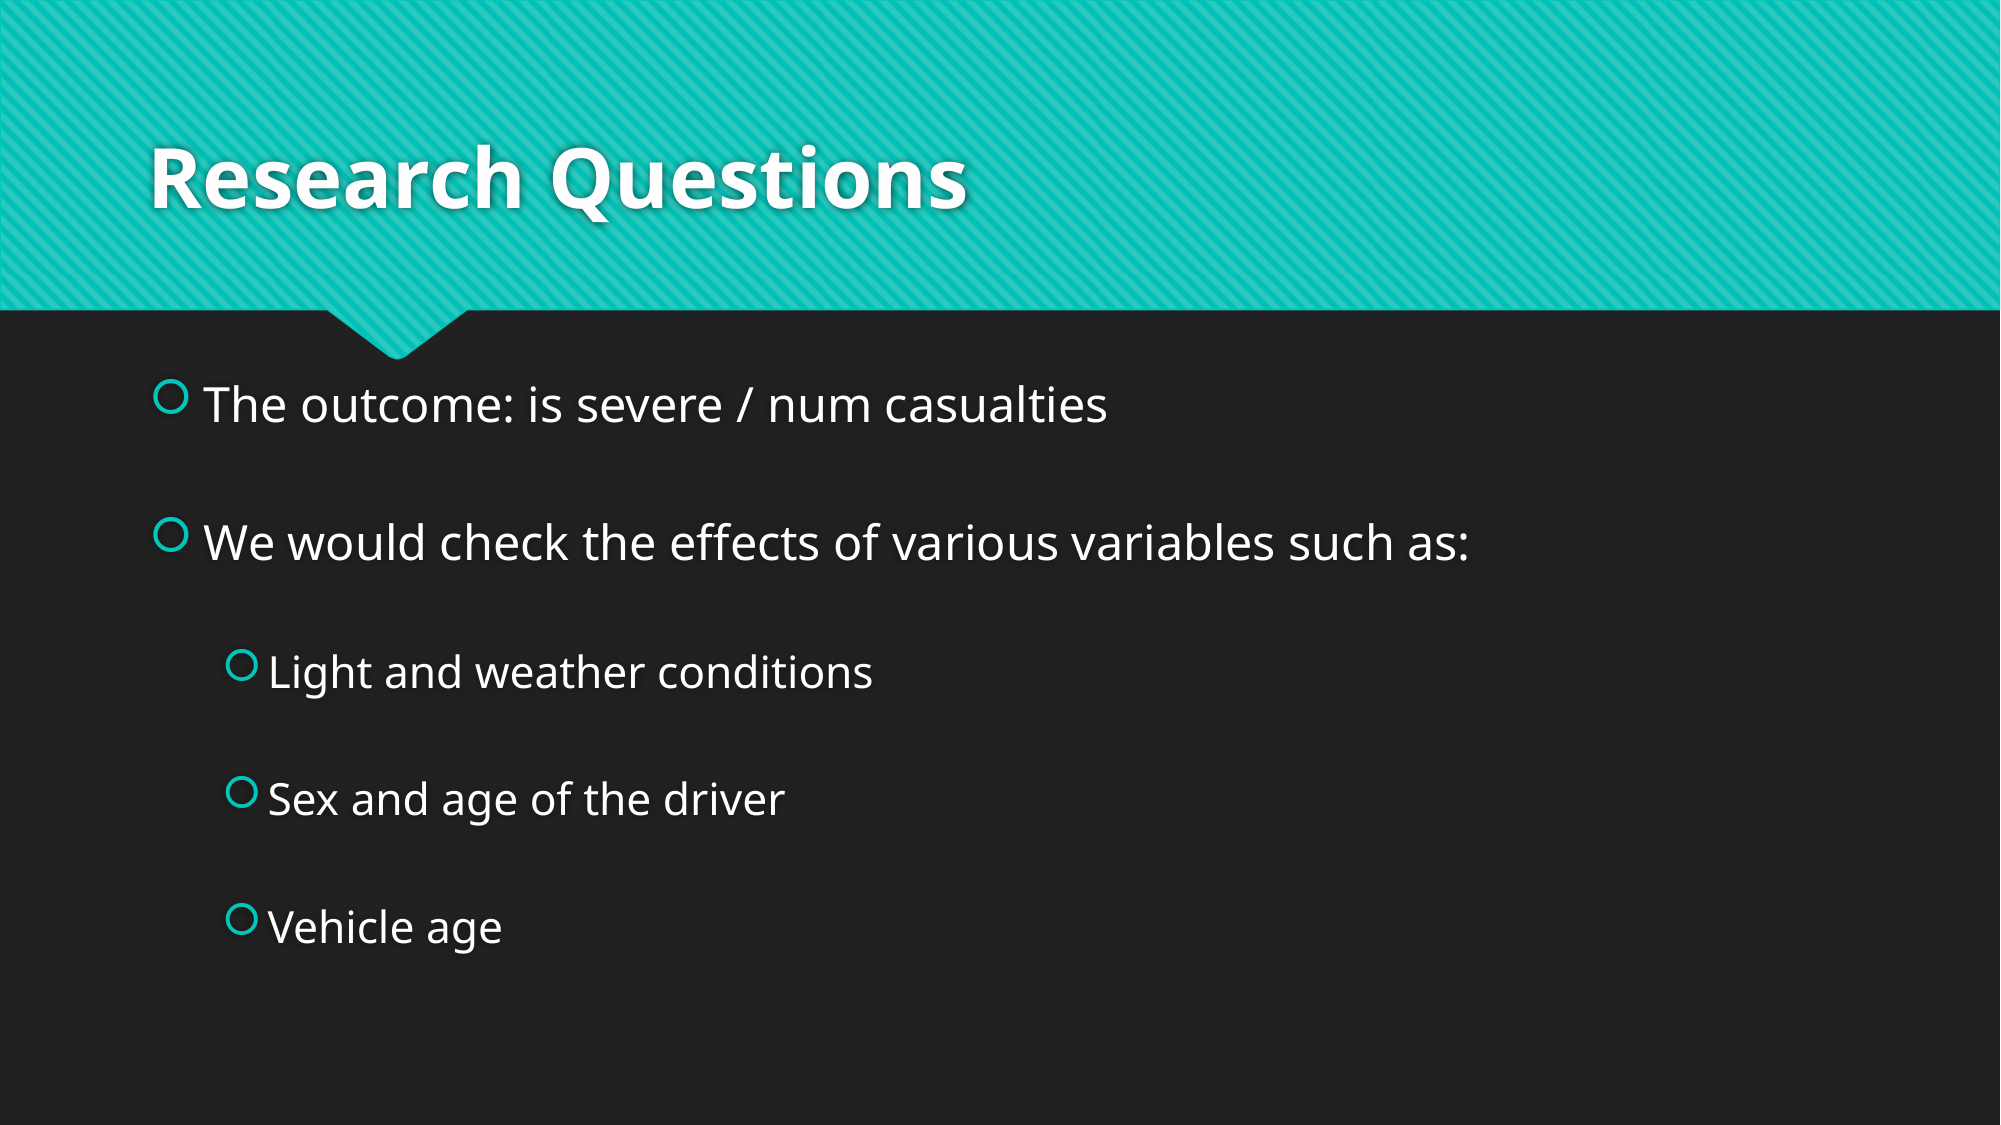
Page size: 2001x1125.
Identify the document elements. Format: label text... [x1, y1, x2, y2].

title Research Questions [132, 73, 1868, 233]
list The outcome: is severe / num casualties We would check the effects of various variables such as: Light and weather conditions Sex and age of the driver Vehicle age [134, 364, 1866, 962]
